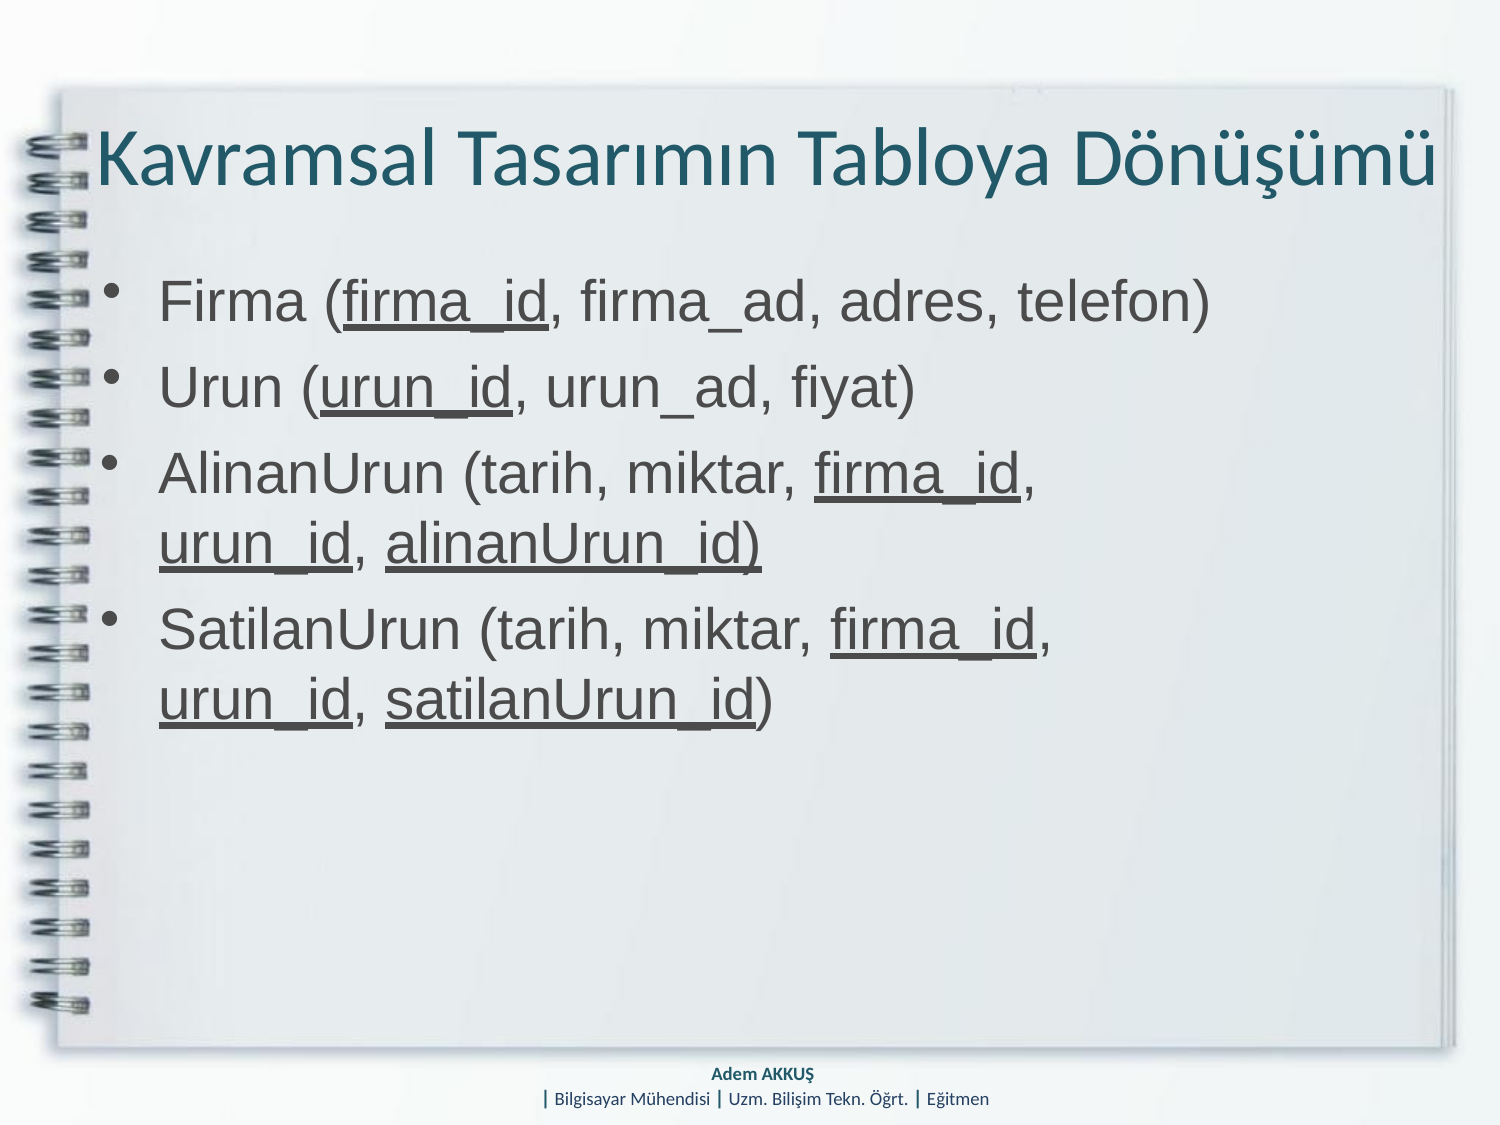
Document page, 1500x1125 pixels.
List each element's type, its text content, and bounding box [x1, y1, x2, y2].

picture [0, 0, 1500, 1125]
footer Adem AKKUŞ | Bilgisayar Mühendisi | Uzm. Bilişim Tekn. Öğrt. | Eğitmen [450, 1061, 1080, 1110]
text_box Kavramsal Tasarımın Tabloya Dönüşümü [94, 99, 1479, 202]
text_box Firma (firma_id, firma_ad, adres, telefon) Urun (urun_id, urun_ad, fiyat) AlinanUrun (tarih, miktar, firma_id, urun_id, alinanUrun_id) SatilanUrun (tarih, miktar, firma_id, urun_id, satilanUrun_id) [99, 260, 1389, 731]
